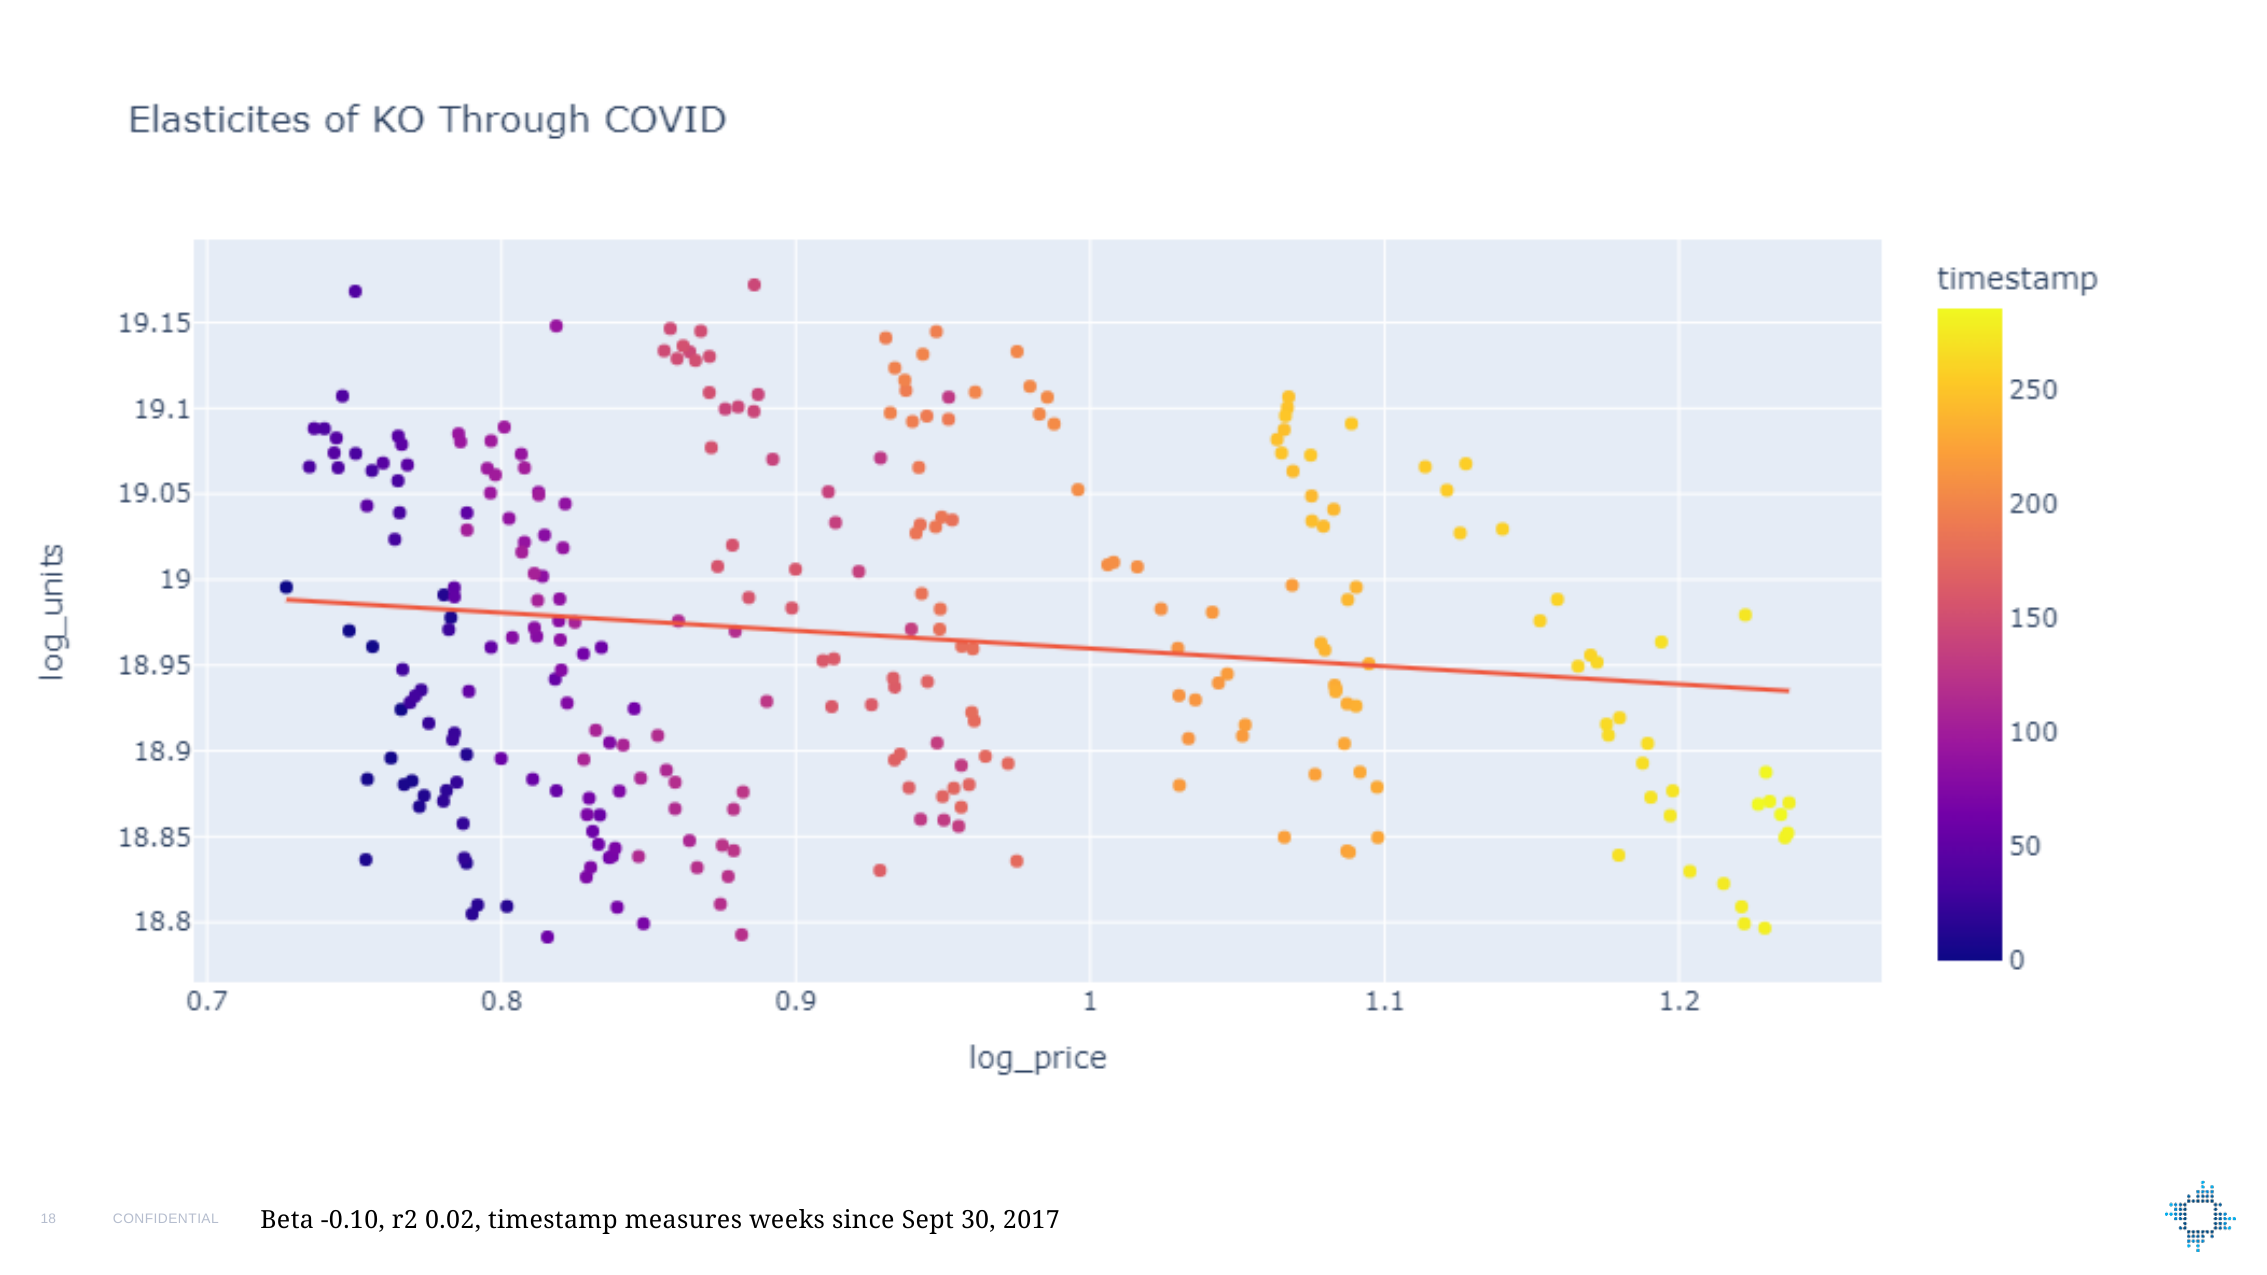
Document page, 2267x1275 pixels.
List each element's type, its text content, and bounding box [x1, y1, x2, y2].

slide_number 17 [25, 1184, 111, 1253]
picture [22, 25, 2143, 1155]
footer Beta -0.10, r2 0.02, timestamp measures weeks since Sept 30, 2017 [245, 1184, 2118, 1253]
picture [2164, 1180, 2243, 1253]
